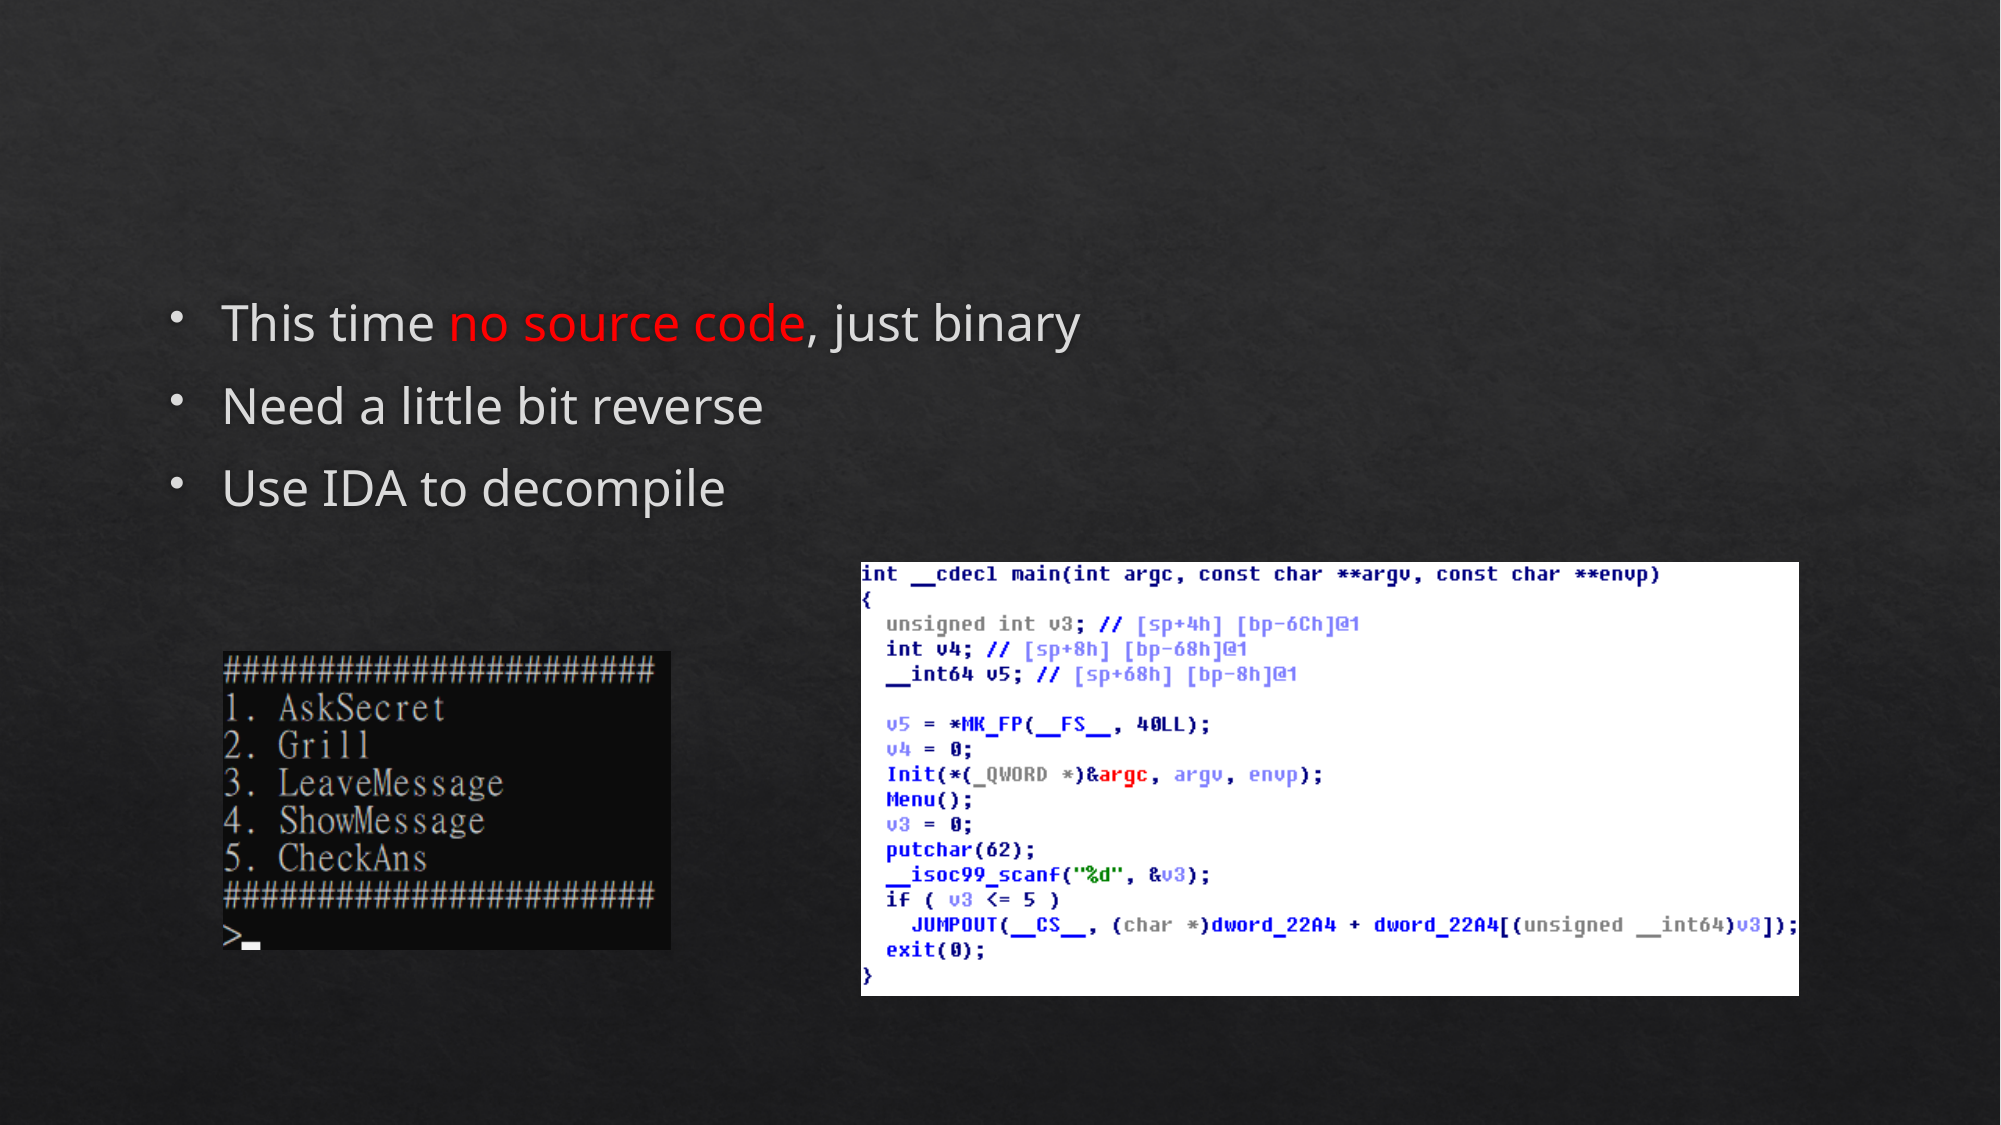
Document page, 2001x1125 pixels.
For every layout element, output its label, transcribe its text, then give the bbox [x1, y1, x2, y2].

list This time no source code, just binary Need a little bit reverse Use IDA to decompile [149, 284, 1849, 950]
picture [223, 651, 671, 951]
picture [860, 562, 1799, 996]
